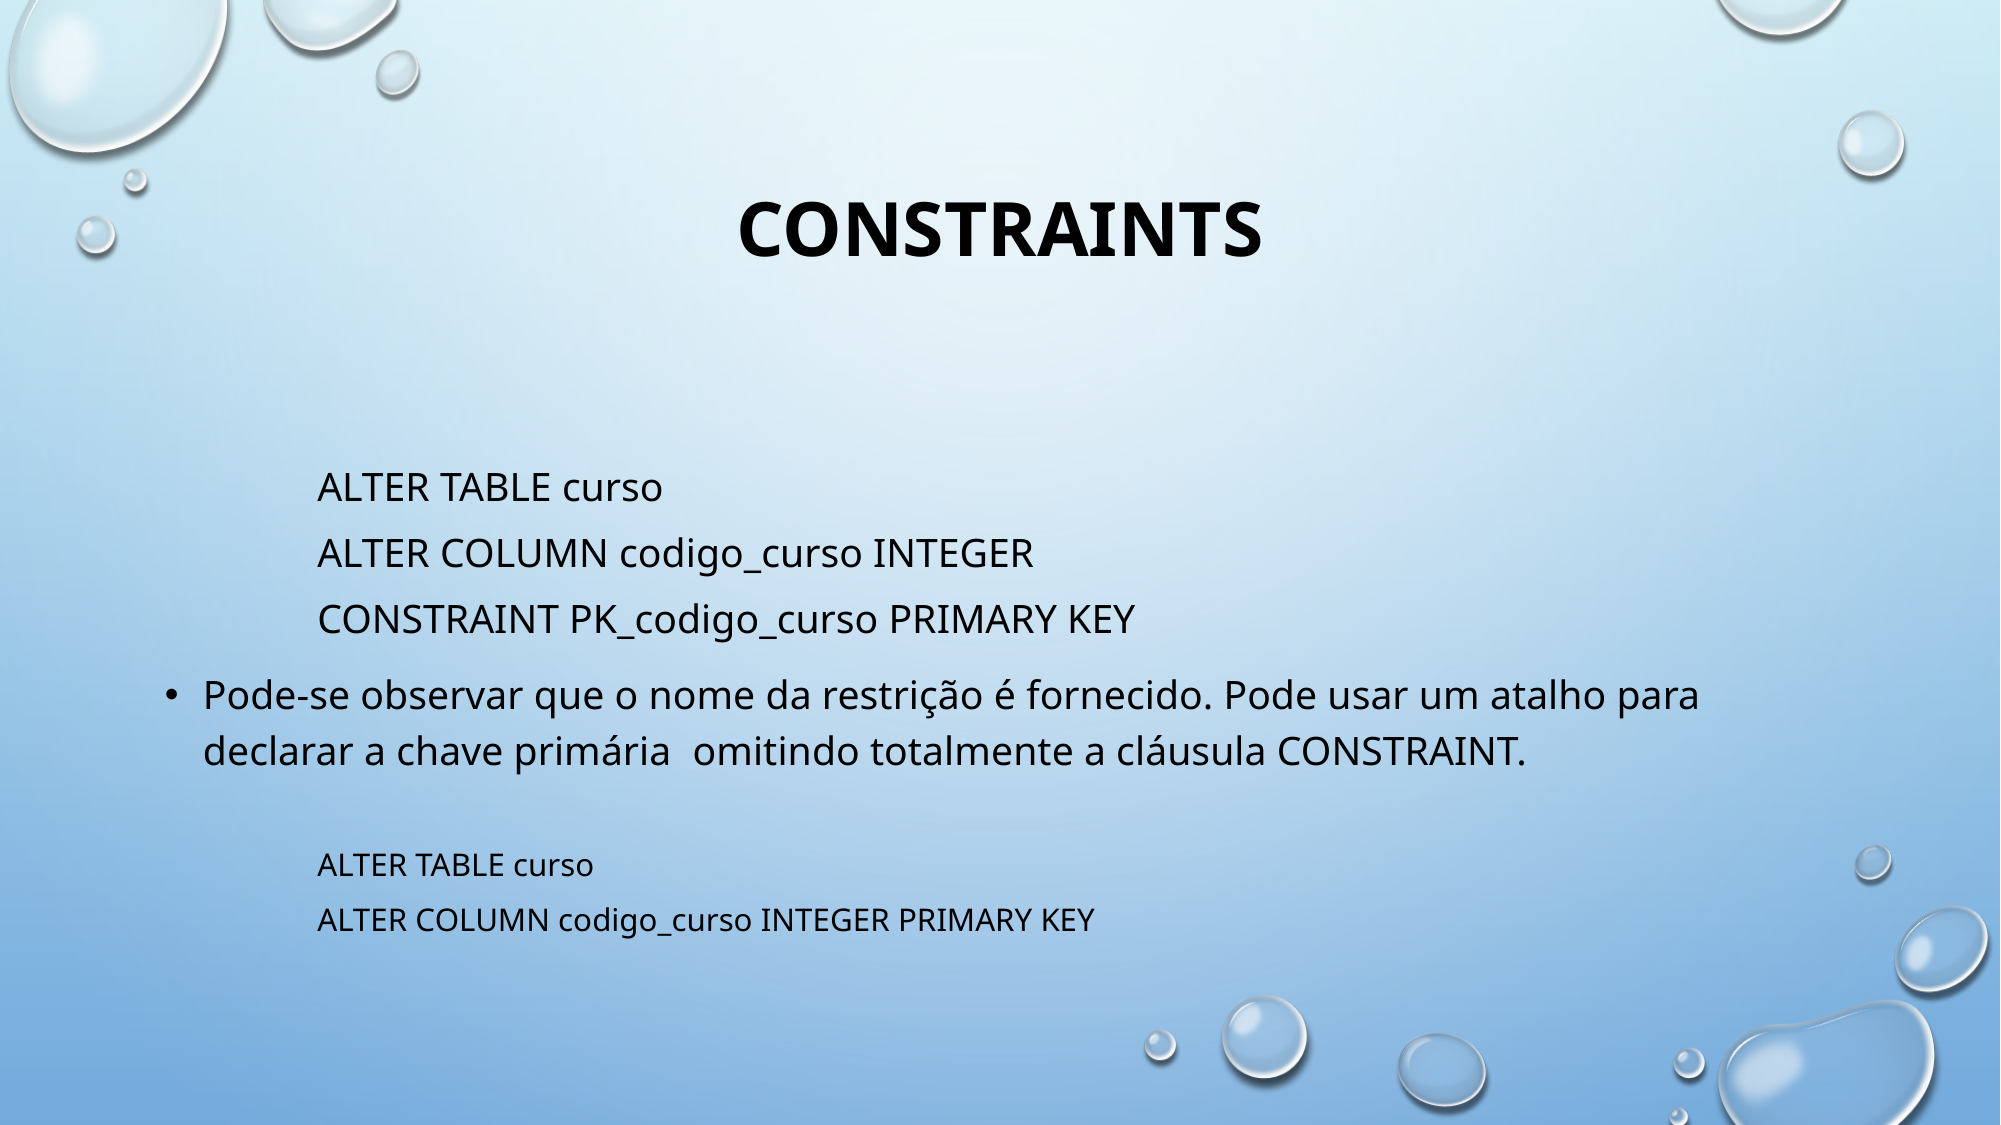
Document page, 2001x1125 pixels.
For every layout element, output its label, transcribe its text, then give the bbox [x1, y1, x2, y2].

list ALTER TABLE curso ALTER COLUMN codigo_curso INTEGER CONSTRAINT PK_codigo_curso PRIMARY KEY Pode-se observar que o nome da restrição é fornecido. Pode usar um atalho para declarar a chave primária omitindo totalmente a cláusula CONSTRAINT. ALTER TABLE curso ALTER COLUMN codigo_curso INTEGER PRIMARY KEY [149, 388, 1850, 950]
picture [0, 0, 2000, 1125]
title Constraints [149, 101, 1851, 364]
